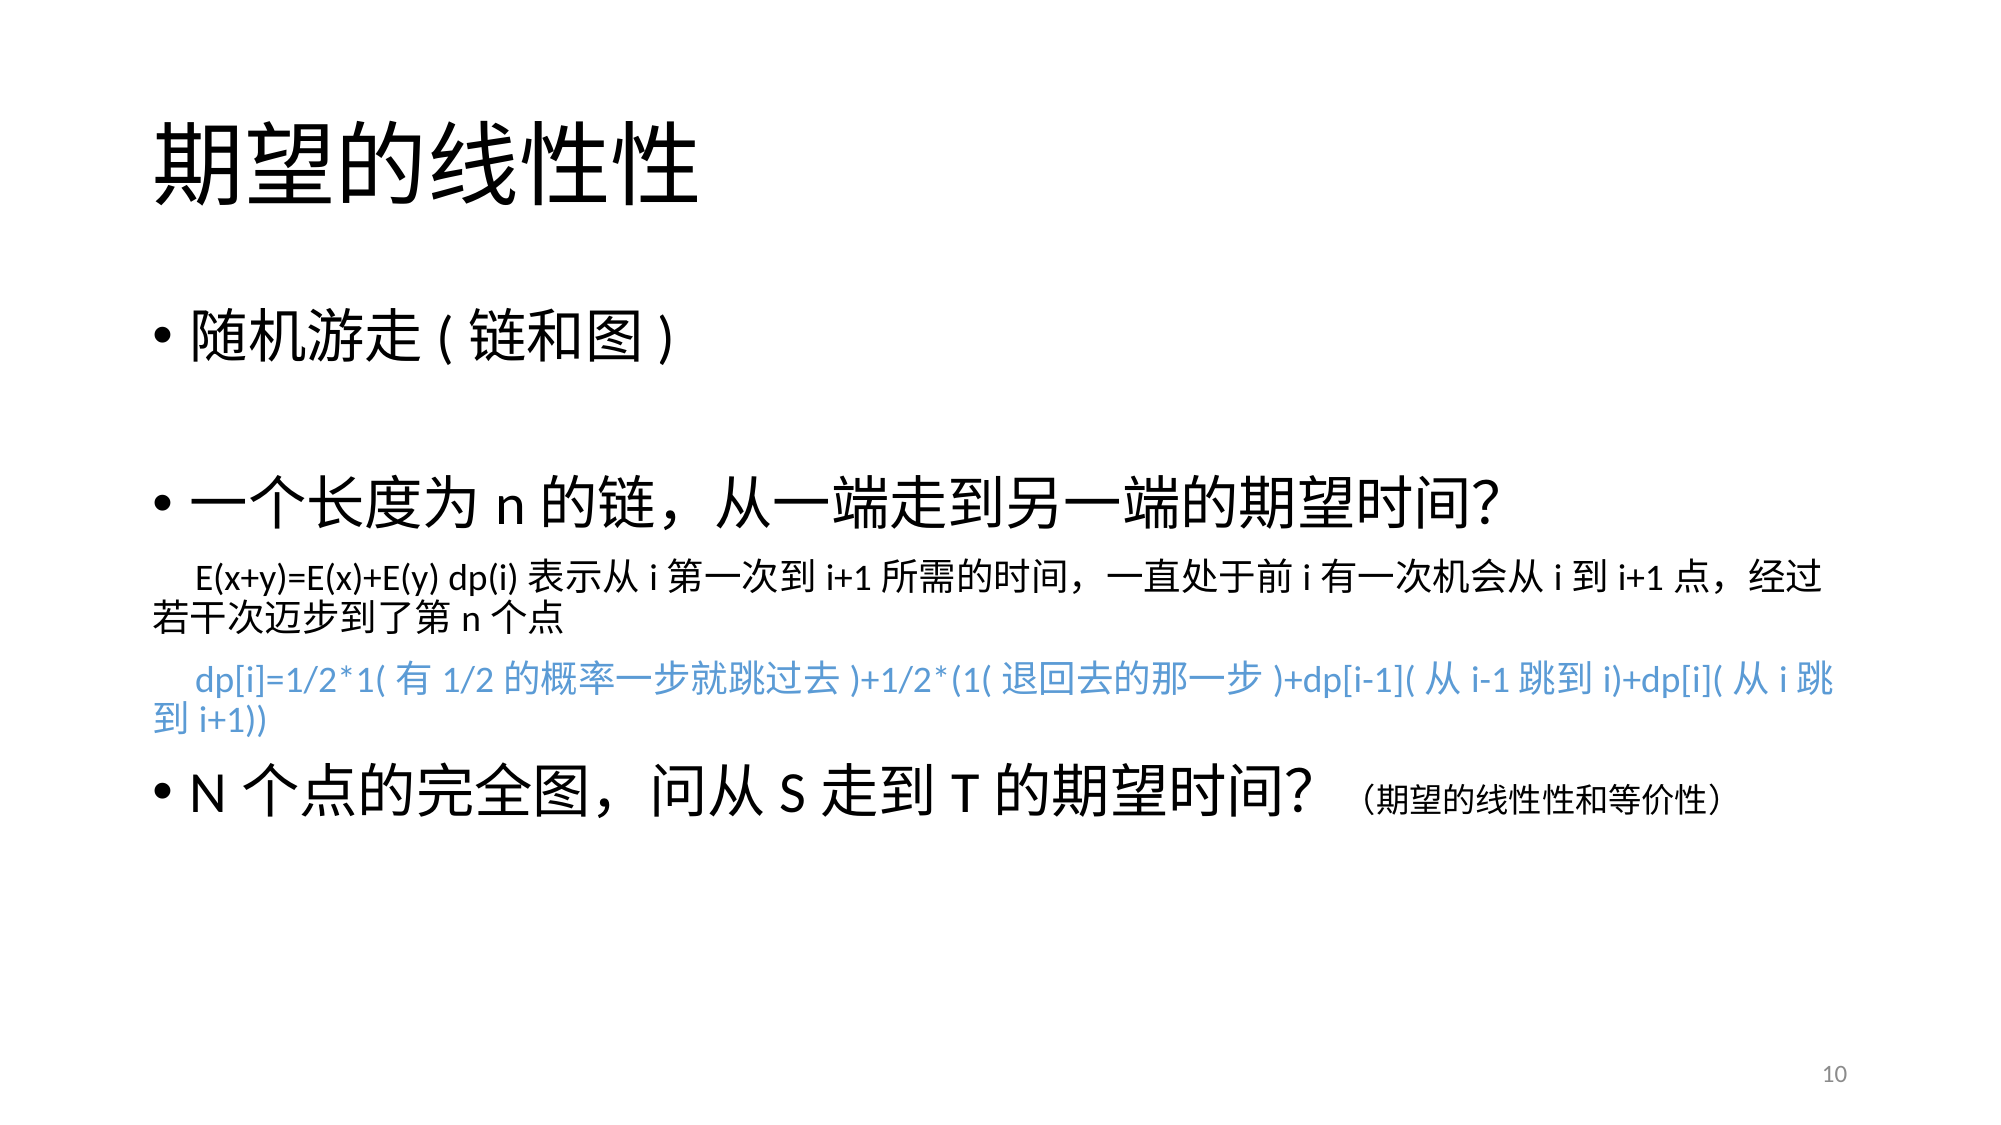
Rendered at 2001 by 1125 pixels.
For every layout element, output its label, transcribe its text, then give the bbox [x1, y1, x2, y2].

title 期望的线性性 [137, 59, 1863, 278]
list 随机游走(链和图) 一个长度为n的链，从一端走到另一端的期望时间？ E(x+y)=E(x)+E(y) dp(i)表示从i第一次到i+1所需的时间，一直处于前i有一次机会从i到i+1点，经过若干次迈步到了第n个点 dp[i]=1/2*1(有1/2的概率一步就跳过去)+1/2*(1(退回去的那一步)+dp[i-1](从i-1跳到i)+dp[i](从i跳到i+1)) N个点的完全图，问从S走到T的期望时间？（期望的线性性和等价性） [137, 299, 1863, 1014]
slide_number 10 [1412, 1042, 1863, 1103]
